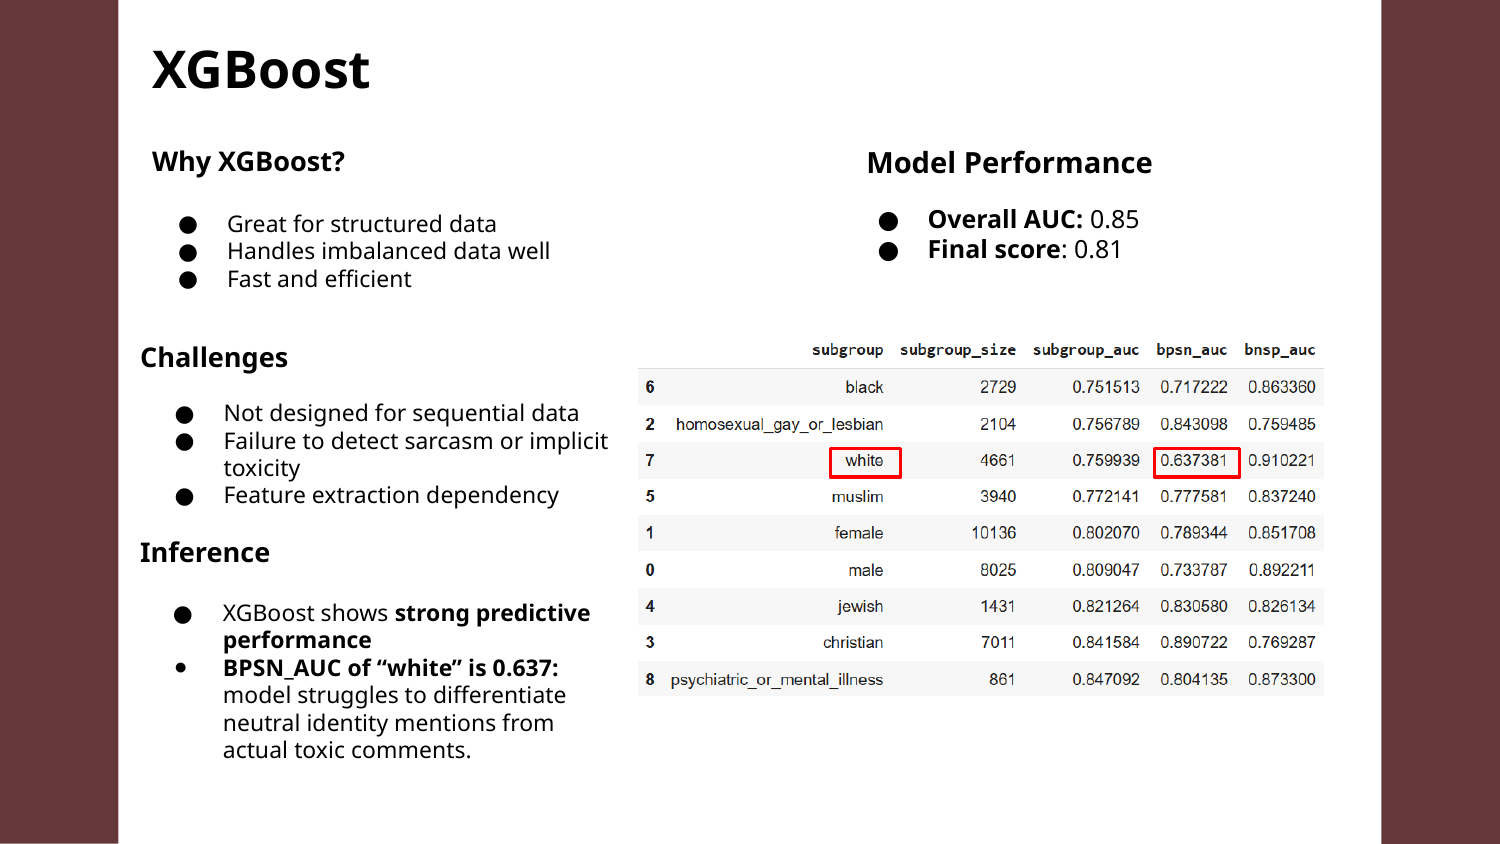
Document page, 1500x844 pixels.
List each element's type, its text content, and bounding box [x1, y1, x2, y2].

list Challenges [125, 325, 673, 398]
list Overall AUC: 0.85 Final score: 0.81 [837, 188, 1209, 306]
list Why XGBoost? Great for structured data Handles imbalanced data well Fast and efficient [137, 129, 661, 270]
text_box Model Performance [851, 129, 1195, 188]
text_box XGBoost shows strong predictive performance BPSN_AUC of “white” is 0.637: model struggles to differentiate neutral identity mentions from actual toxic comments. [132, 583, 620, 779]
text_box Inference [125, 520, 306, 593]
title XGBoost [137, 21, 1403, 111]
picture [638, 330, 1356, 696]
text_box Not designed for sequential data Failure to detect sarcasm or implicit toxicity Feature extraction dependency [133, 383, 633, 524]
